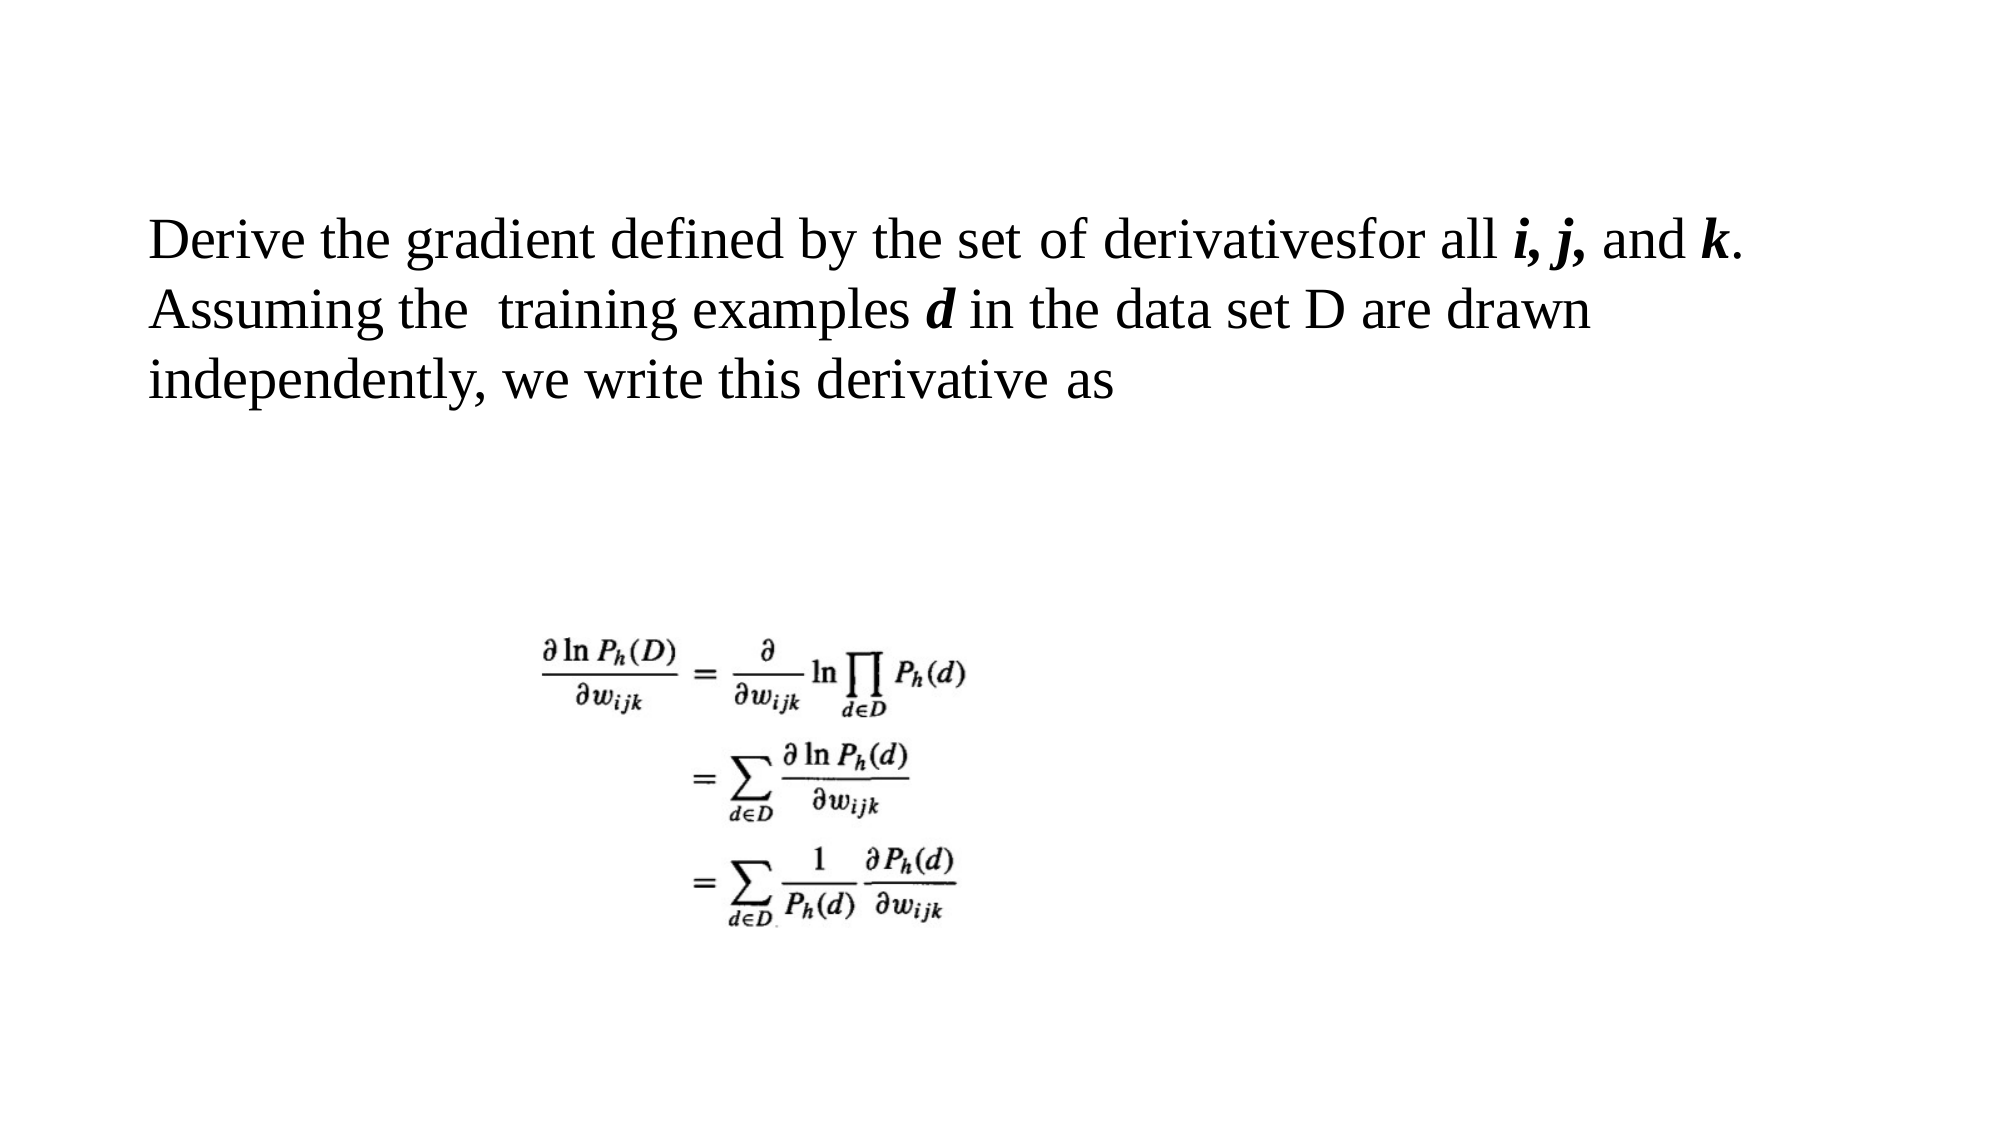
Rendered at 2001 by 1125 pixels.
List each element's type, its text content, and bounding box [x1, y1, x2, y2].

text_box [541, 637, 967, 928]
list Derive the gradient defined by the set of derivativesfor all i, j, and k. Assuming the training examples d in the data set D are drawn independently, we write this derivative as [148, 199, 1832, 463]
